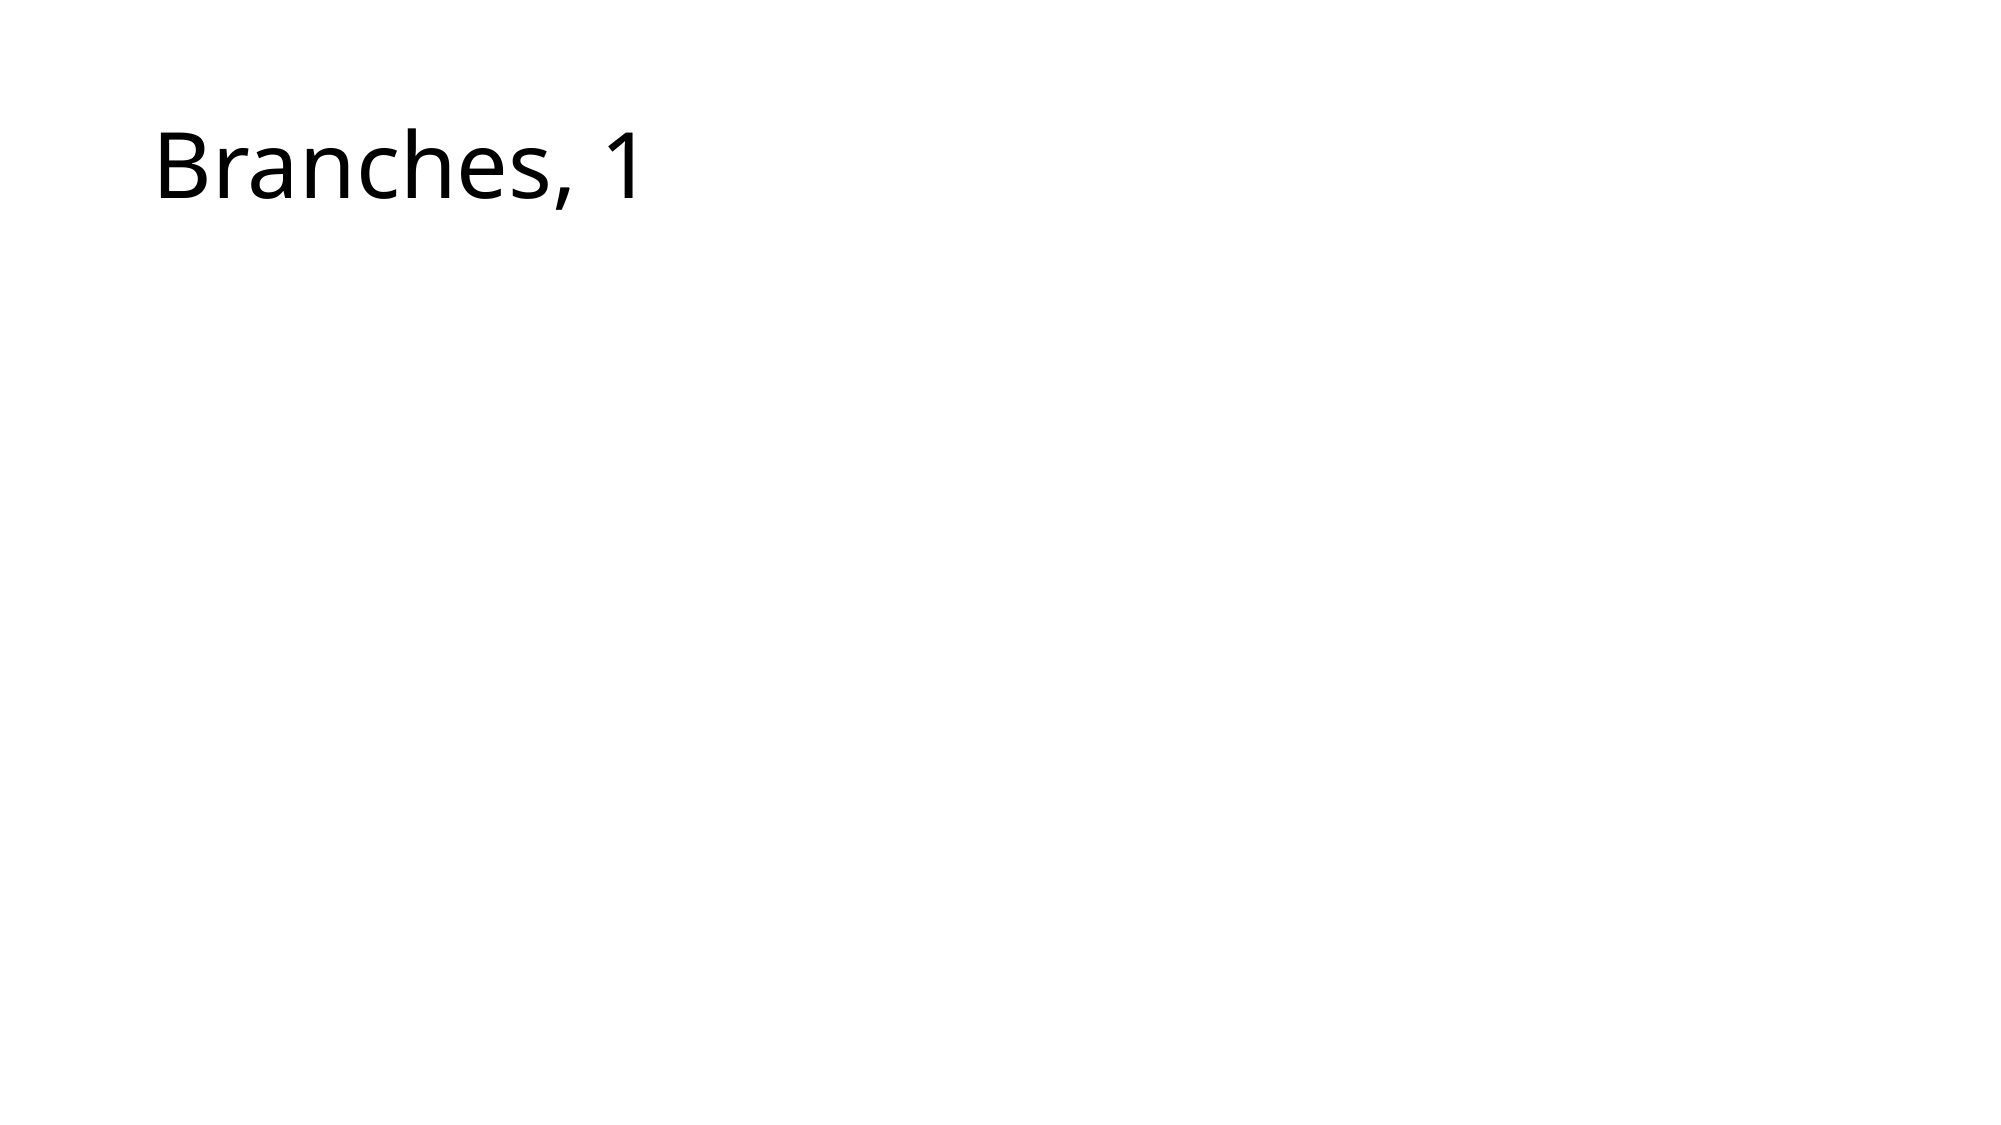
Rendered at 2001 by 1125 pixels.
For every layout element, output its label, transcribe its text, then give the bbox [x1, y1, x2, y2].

title Branches, 1 [137, 59, 1863, 278]
